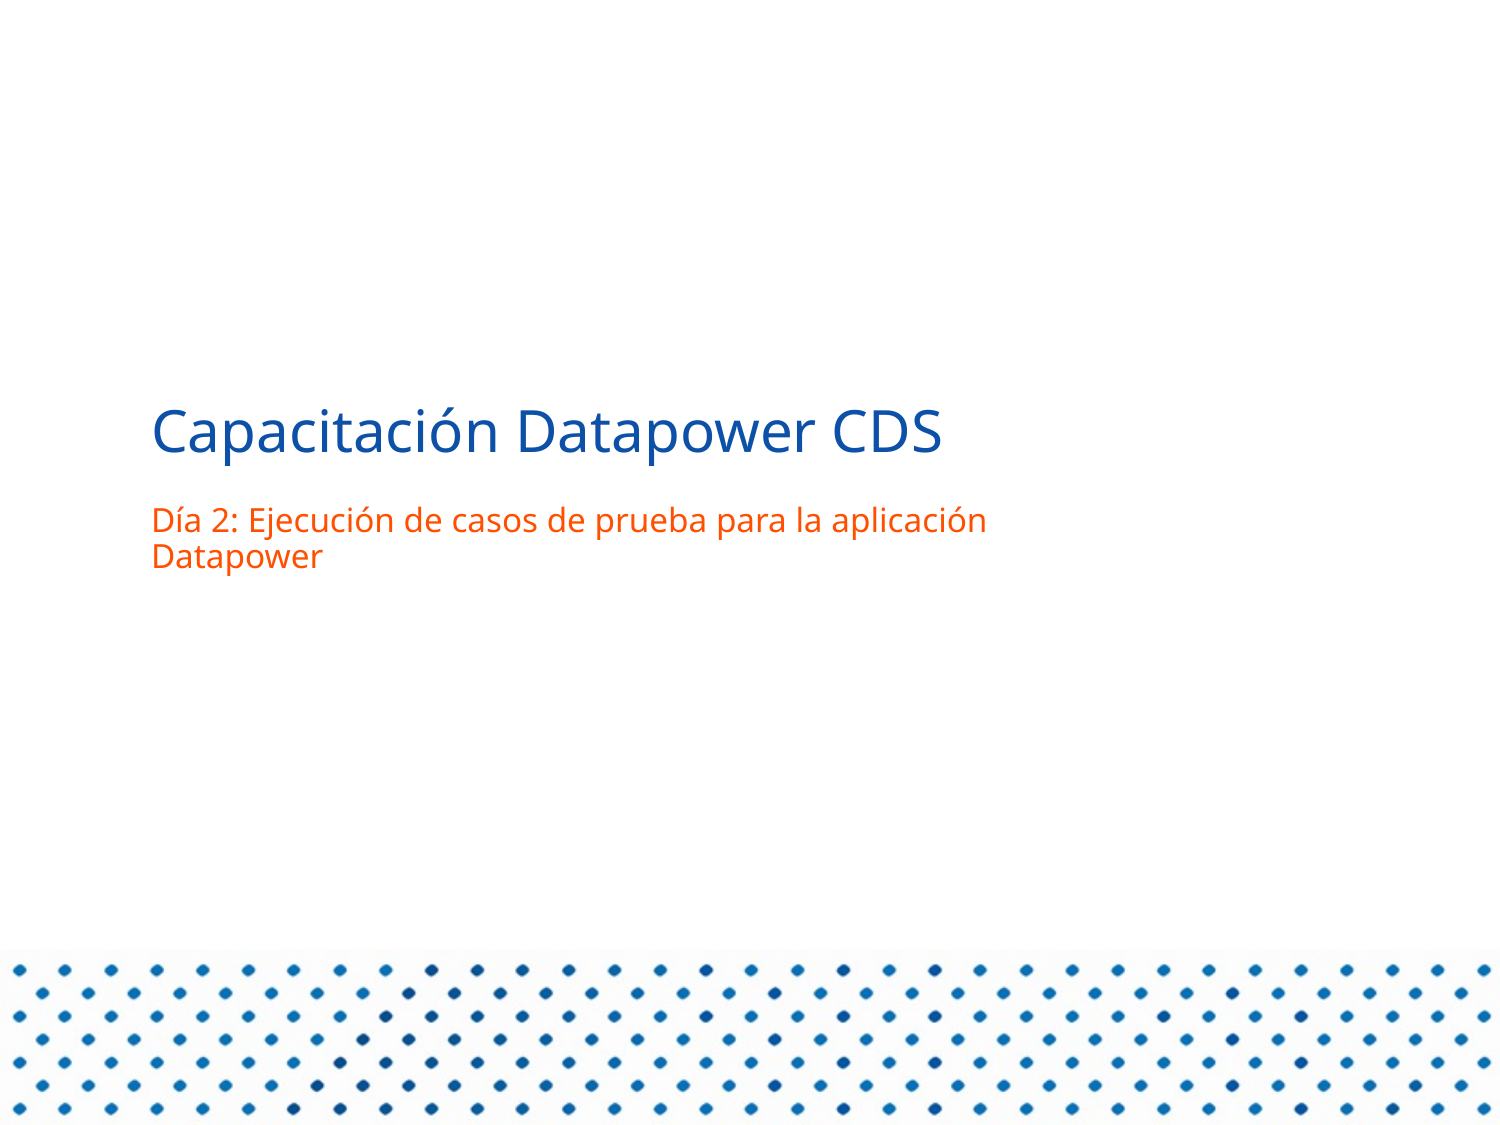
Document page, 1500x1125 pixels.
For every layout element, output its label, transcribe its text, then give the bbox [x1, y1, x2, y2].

picture [0, 949, 1500, 1125]
list Día 2: Ejecución de casos de prueba para la aplicación Datapower [136, 496, 1178, 579]
title Capacitación Datapower CDS [136, 394, 1376, 477]
